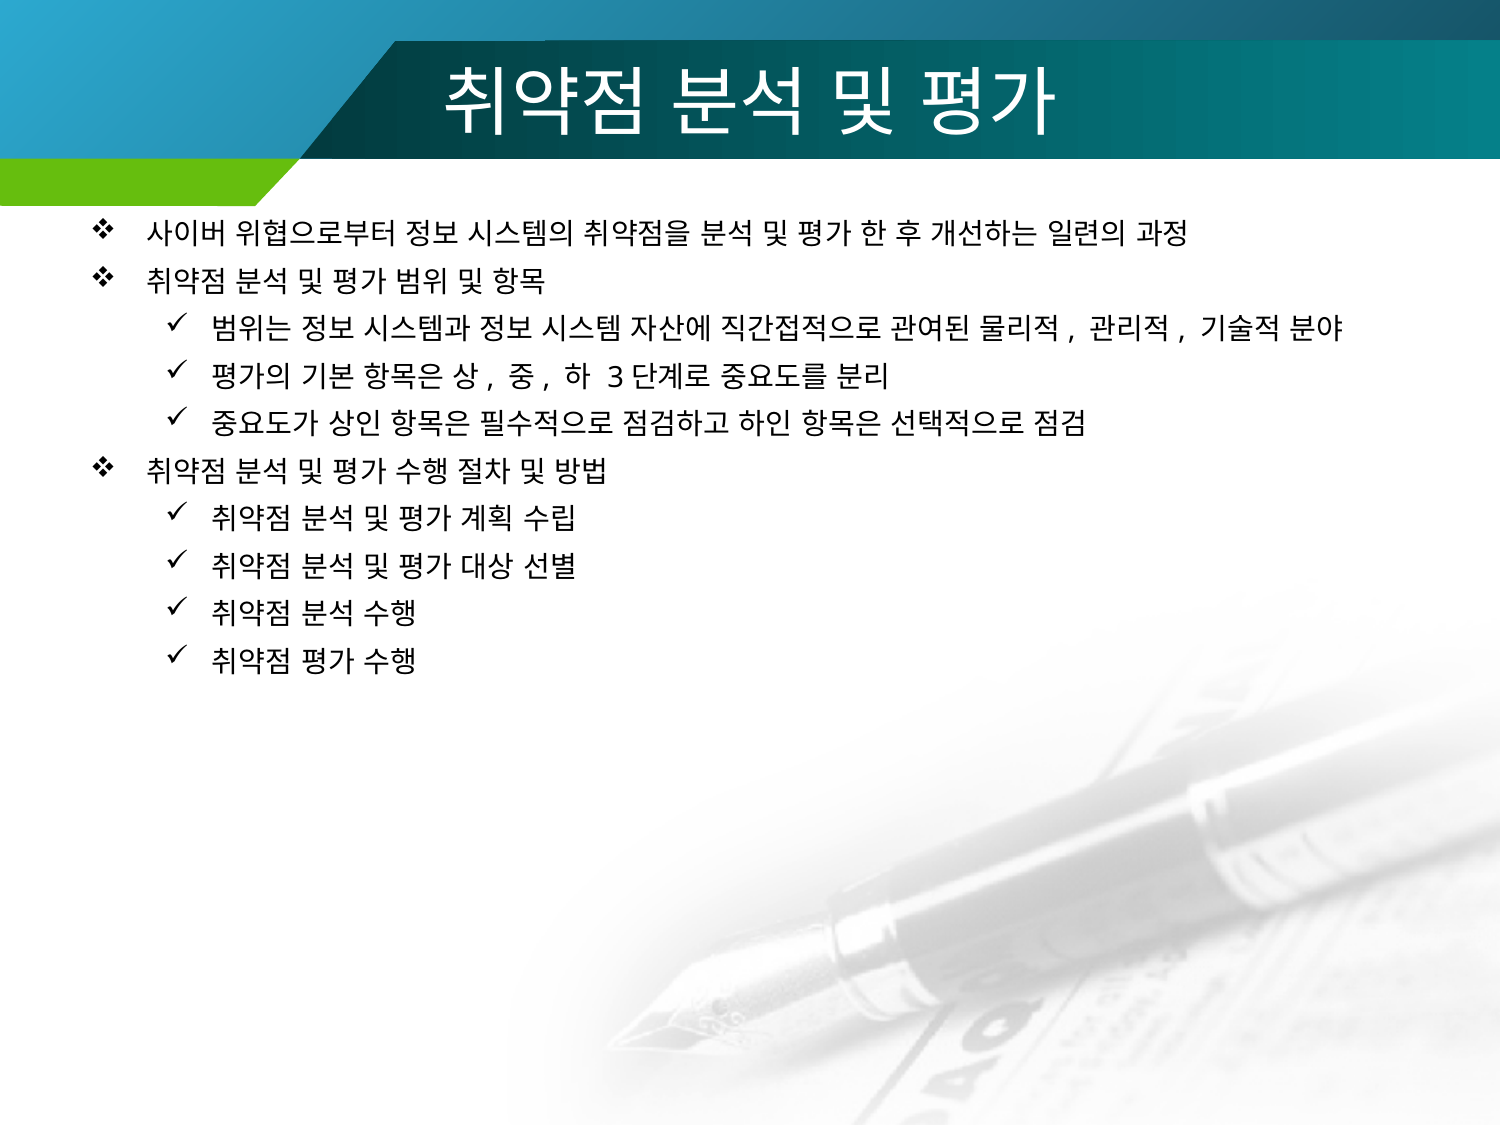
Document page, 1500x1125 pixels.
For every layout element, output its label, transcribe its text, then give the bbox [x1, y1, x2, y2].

list 사이버 위협으로부터 정보 시스템의 취약점을 분석 및 평가 한 후 개선하는 일련의 과정 취약점 분석 및 평가 범위 및 항목 범위는 정보 시스템과 정보 시스템 자산에 직간접적으로 관여된 물리적, 관리적, 기술적 분야 평가의 기본 항목은 상, 중, 하 3단계로 중요도를 분리 중요도가 상인 항목은 필수적으로 점검하고 하인 항목은 선택적으로 점검 취약점 분석 및 평가 수행 절차 및 방법 취약점 분석 및 평가 계획 수립 취약점 분석 및 평가 대상 선별 취약점 분석 수행 취약점 평가 수행 [74, 207, 1426, 1021]
title 취약점 분석 및 평가 [0, 36, 1500, 163]
picture [490, 448, 1500, 1125]
